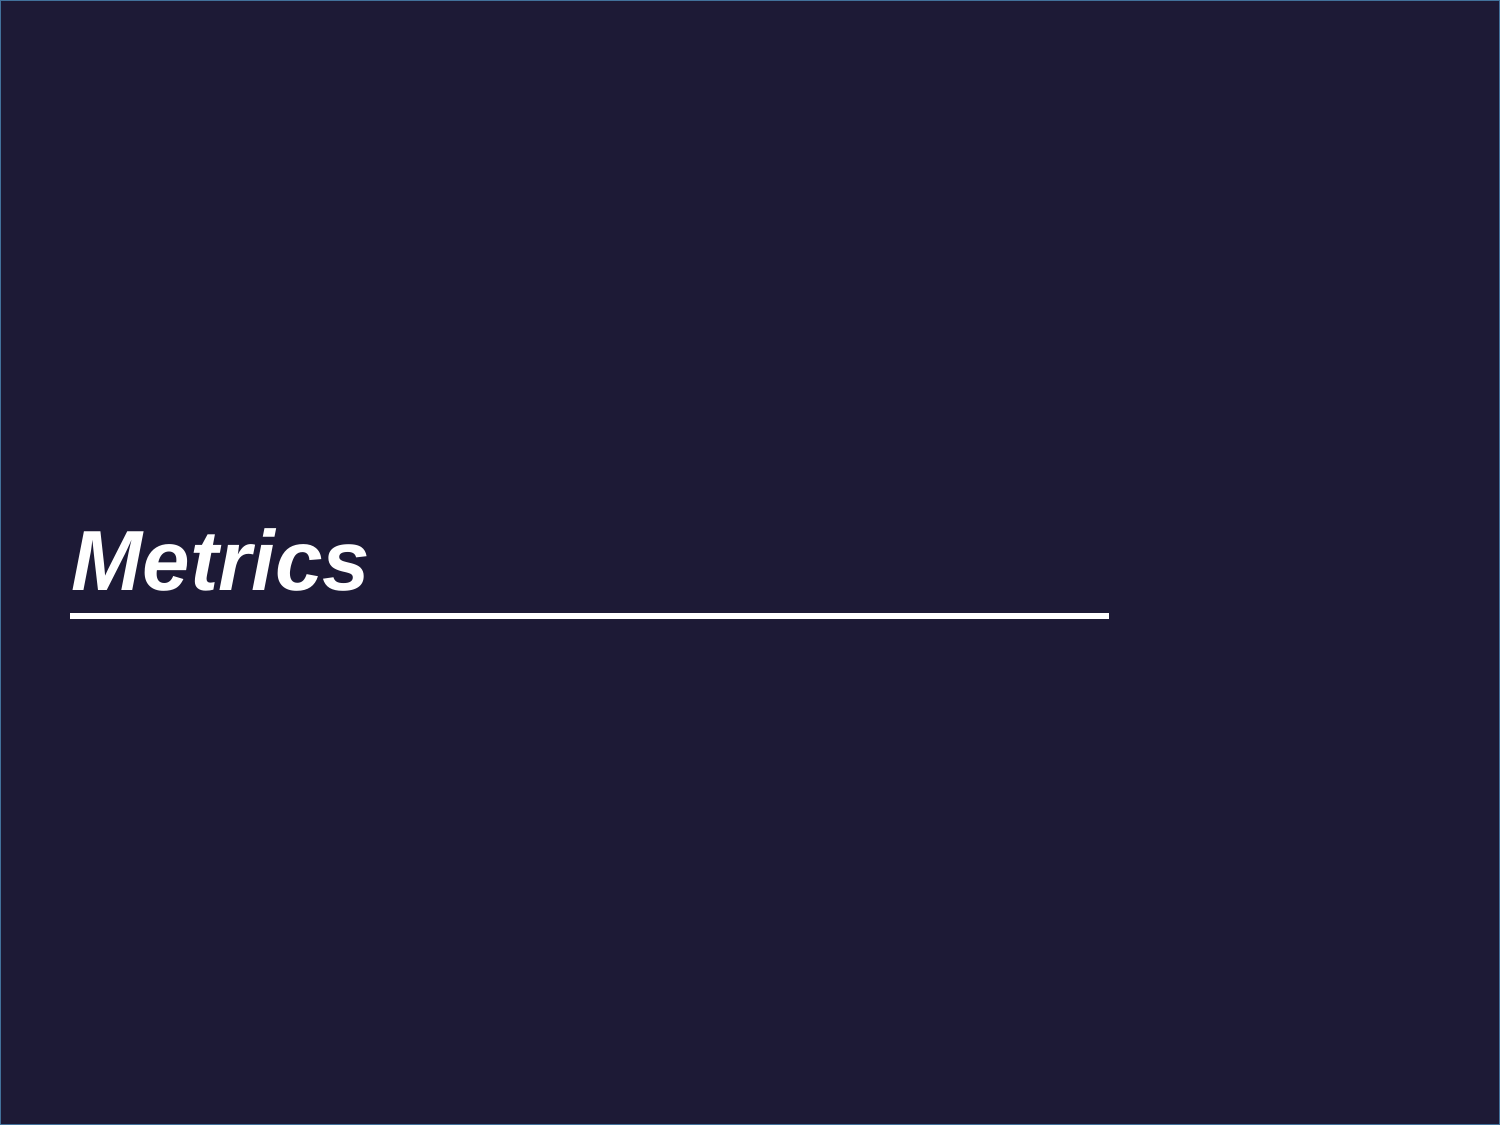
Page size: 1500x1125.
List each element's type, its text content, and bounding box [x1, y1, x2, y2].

text_box Metrics [64, 500, 1414, 611]
